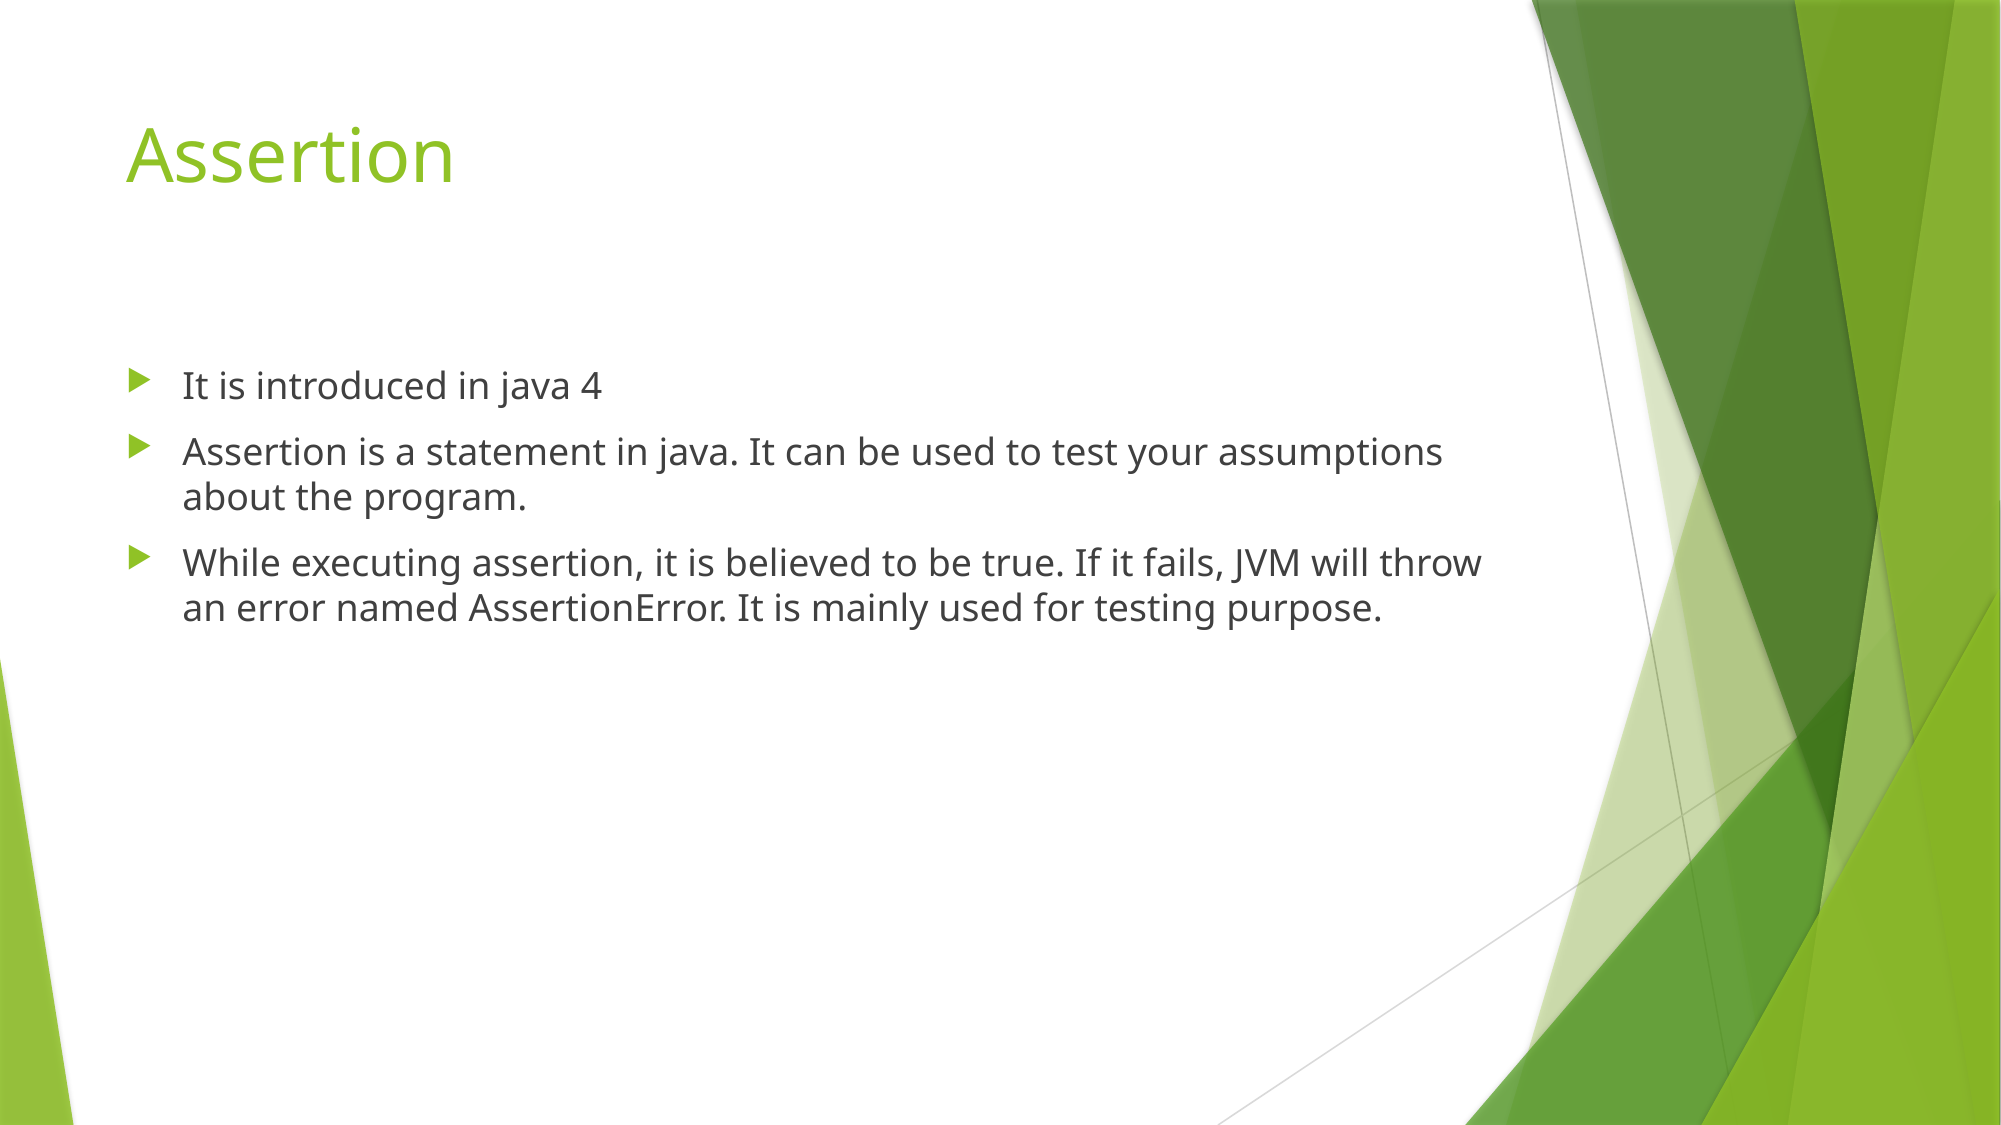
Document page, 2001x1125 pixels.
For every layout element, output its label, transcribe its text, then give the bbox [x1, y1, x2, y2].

list It is introduced in java 4 Assertion is a statement in java. It can be used to test your assumptions about the program. While executing assertion, it is believed to be true. If it fails, JVM will throw an error named AssertionError. It is mainly used for testing purpose. [111, 354, 1522, 992]
title Assertion [111, 99, 1522, 317]
